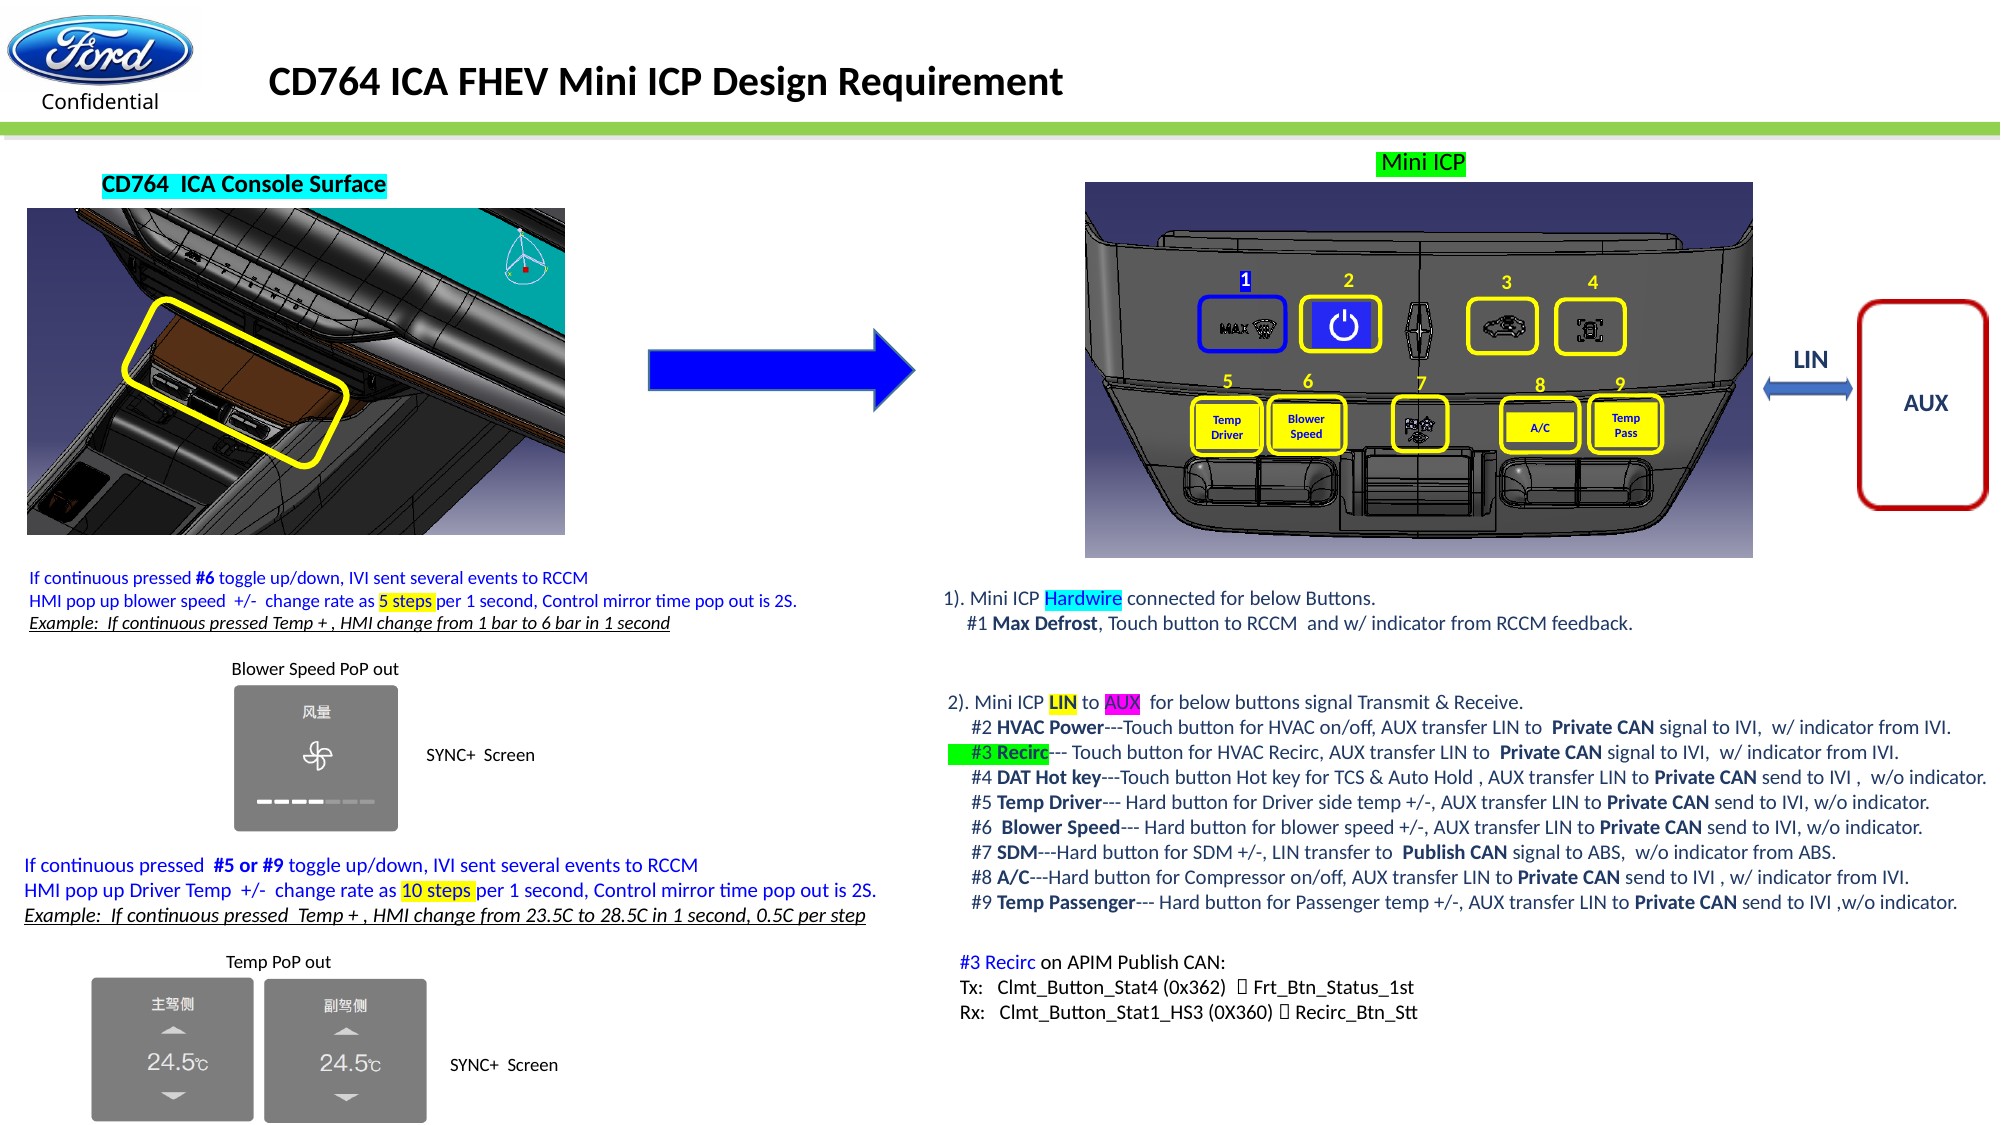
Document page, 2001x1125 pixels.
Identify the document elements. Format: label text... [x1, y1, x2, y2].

text_box If continuous pressed #6 toggle up/down, IVI sent several events to RCCM HMI pop up blower speed +/- change rate as 5 steps per 1 second, Control mirror time pop out is 2S. Example: If continuous pressed Temp + , HMI change from 1 bar to 6 bar in 1 second [14, 558, 813, 641]
picture [0, 6, 201, 92]
picture [87, 976, 257, 1125]
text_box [1085, 138, 1989, 558]
text_box CD764 ICA FHEV Mini ICP Design Requirement [253, 46, 1110, 127]
picture [231, 683, 400, 833]
text_box If continuous pressed #5 or #9 toggle up/down, IVI sent several events to RCCM HMI pop up Driver Temp +/- change rate as 10 steps per 1 second, Control mirror time pop out is 2S. Example: If continuous pressed Temp + , HMI change from 23.5C to 28.5C in 1 second, 0.5C per step [9, 843, 892, 934]
picture [27, 208, 565, 535]
picture [261, 977, 430, 1125]
text_box 2). Mini ICP LIN to AUX for below buttons signal Transmit & Receive. #2 HVAC Power---Touch button for HVAC on/off, AUX transfer LIN to Private CAN signal to IVI, w/ indicator from IVI. #3 Recirc--- Touch button for HVAC Recirc, AUX transfer LIN to Private CAN signal to IVI, w/ indicator from IVI. #4 DAT Hot key---Touch button Hot key for TCS & Auto Hold , AUX transfer LIN to Private CAN send to IVI , w/o indicator. #5 Temp Driver--- Hard button for Driver side temp +/-, AUX transfer LIN to Private CAN send to IVI, w/o indicator. #6 Blower Speed--- Hard button for blower speed +/-, AUX transfer LIN to Private CAN send to IVI, w/o indicator. #7 SDM---Hard button for SDM +/-, LIN transfer to Publish CAN signal to ABS, w/o indicator from ABS. #8 A/C---Hard button for Compressor on/off, AUX transfer LIN to Private CAN send to IVI , w/ indicator from IVI. #9 Temp Passenger--- Hard button for Passenger temp +/-, AUX transfer LIN to Private CAN send to IVI ,w/o indicator. [933, 681, 2000, 971]
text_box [87, 159, 471, 429]
text_box [647, 327, 916, 413]
text_box SYNC+ Screen [435, 1045, 574, 1105]
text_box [215, 649, 551, 797]
text_box #3 Recirc on APIM Publish CAN: Tx: Clmt_Button_Stat4 (0x362)  Frt_Btn_Status_1st Rx: Clmt_Button_Stat1_HS3 (0X360)  Recirc_Btn_Stt [945, 941, 1434, 1031]
picture [1473, 309, 1532, 345]
text_box 1). Mini ICP Hardwire connected for below Buttons. #1 Max Defrost, Touch button to RCCM and w/ indicator from RCCM feedback. [928, 577, 1649, 668]
text_box Temp PoP out [211, 942, 347, 1003]
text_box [1192, 302, 1663, 456]
